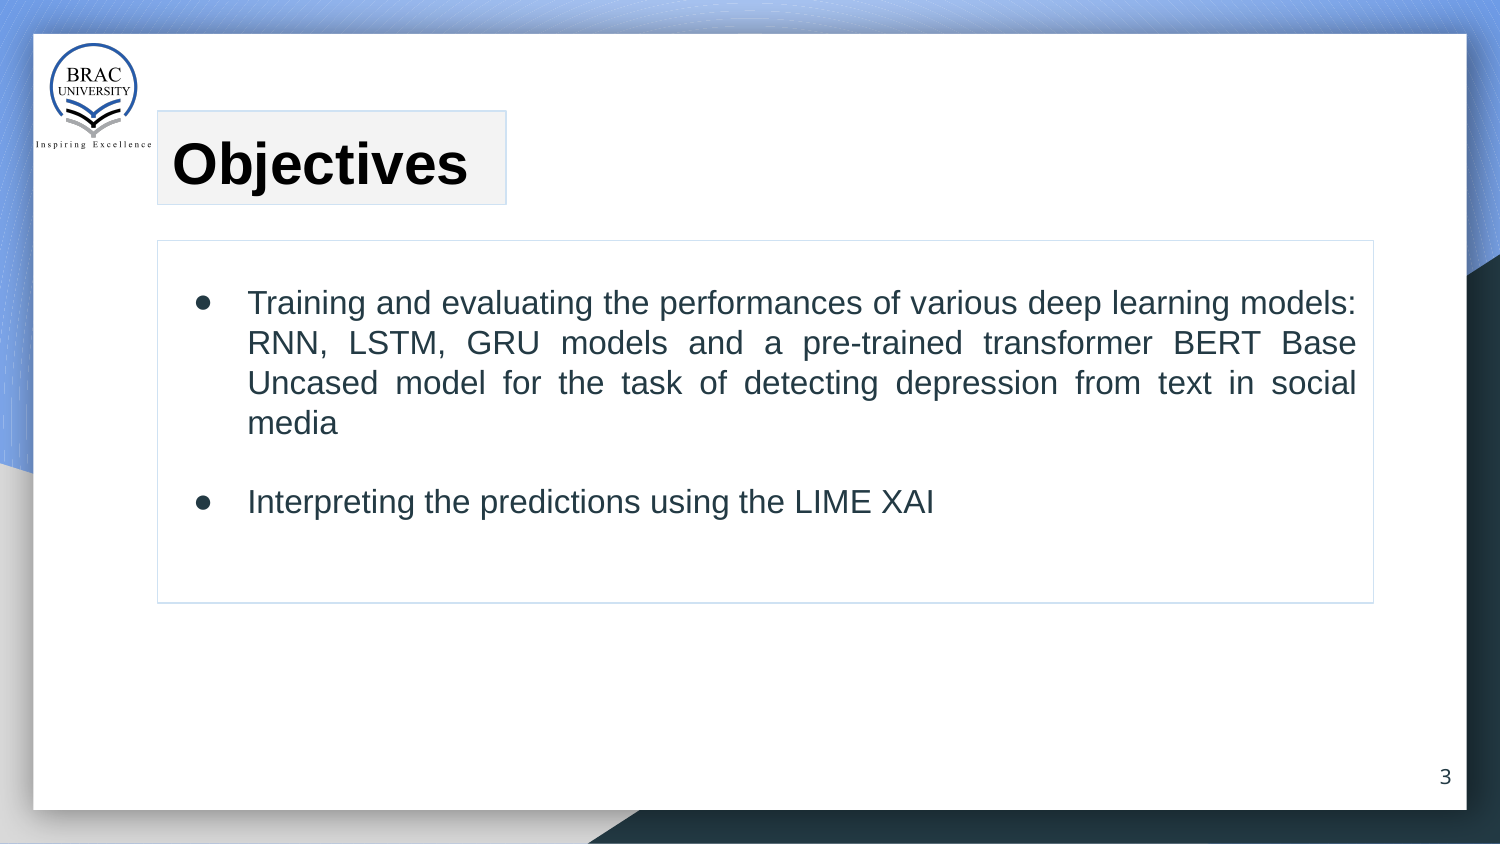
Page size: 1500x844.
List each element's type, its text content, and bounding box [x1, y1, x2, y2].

title Objectives [157, 110, 507, 205]
slide_number ‹#› [1376, 745, 1467, 810]
picture [36, 43, 152, 149]
list Training and evaluating the performances of various deep learning models: RNN, LSTM, GRU models and a pre-trained transformer BERT Base Uncased model for the task of detecting depression from text in social media Interpreting the predictions using the LIME XAI [157, 240, 1374, 604]
